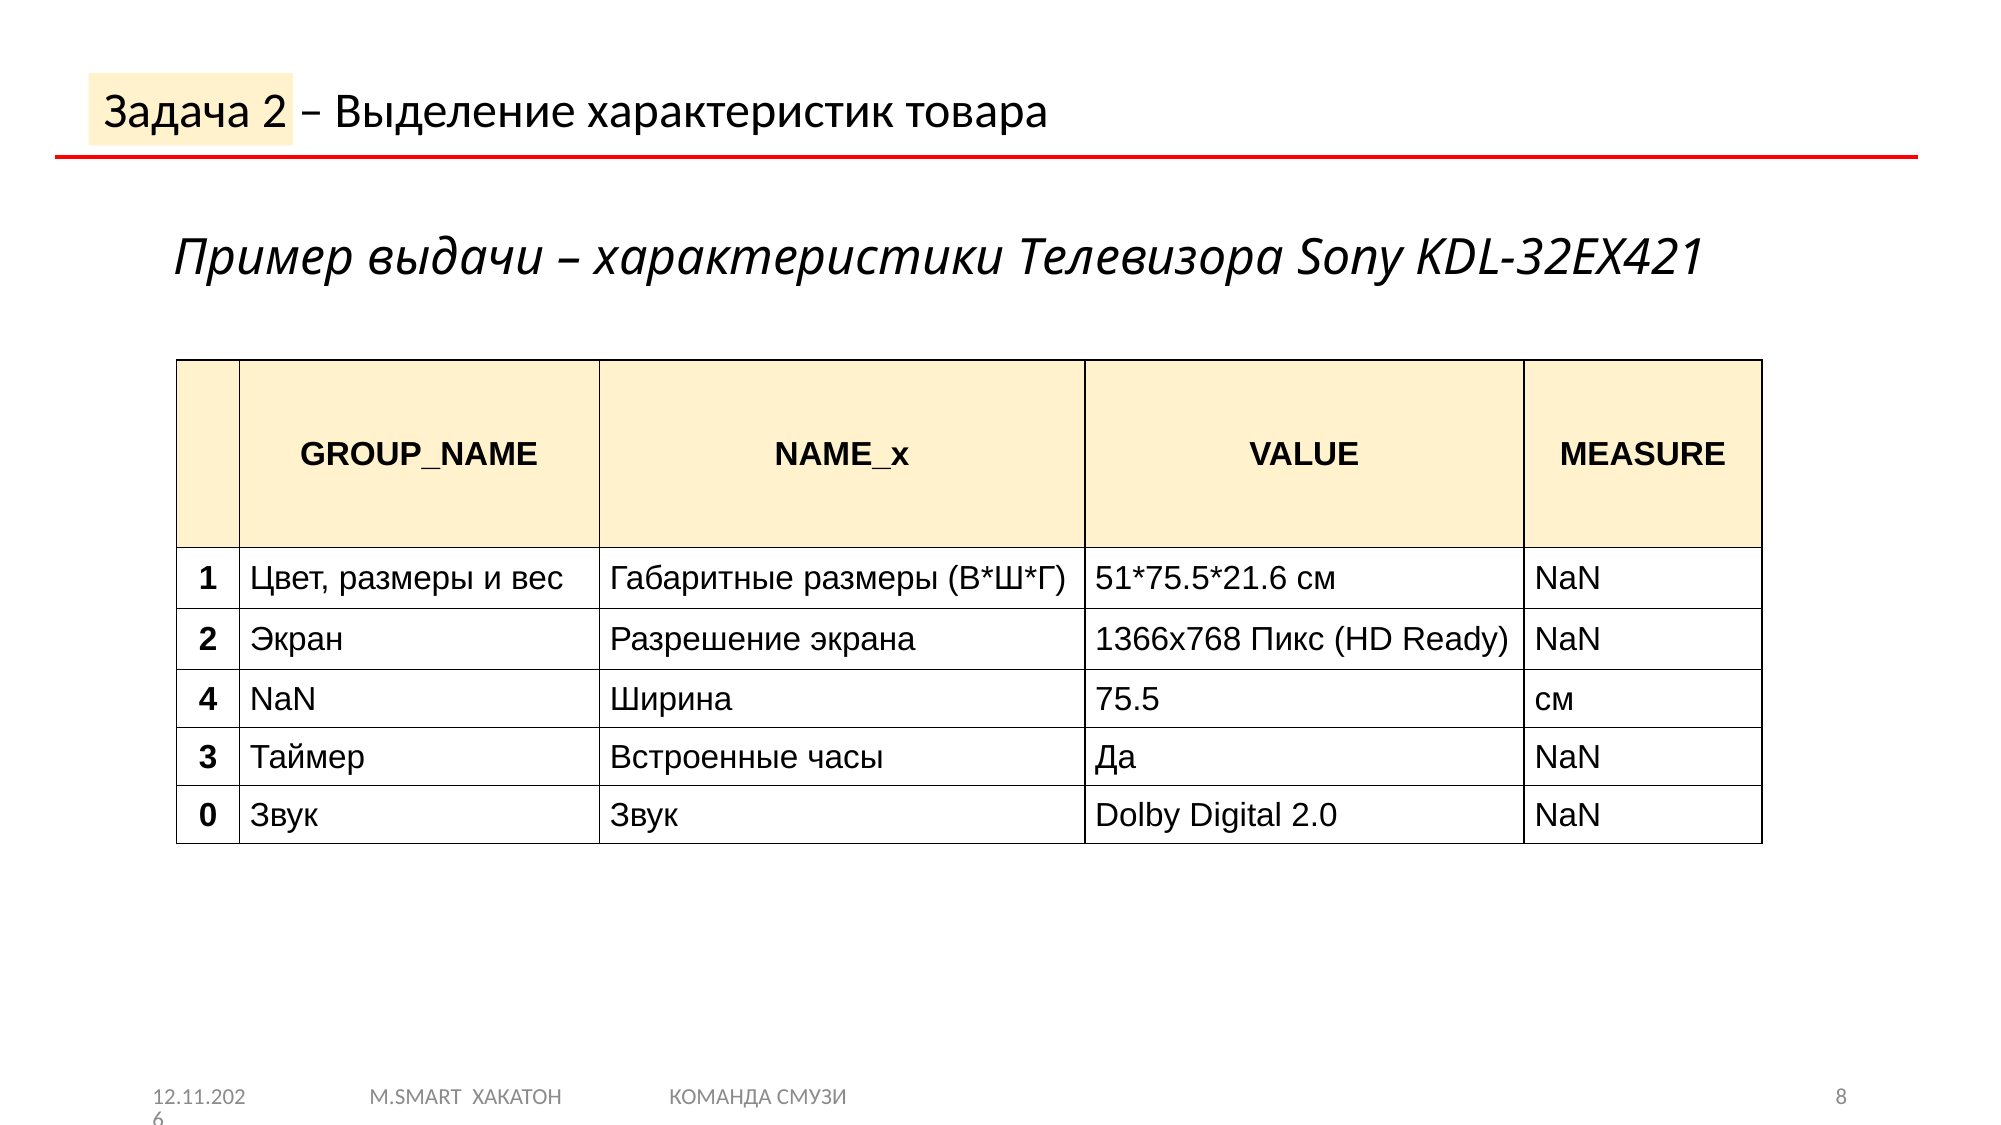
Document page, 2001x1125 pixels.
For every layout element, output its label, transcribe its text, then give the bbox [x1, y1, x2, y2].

table_cell NaN [240, 670, 599, 727]
table_header GROUP_NAME [240, 361, 599, 547]
table_cell Таймер [240, 728, 599, 785]
table_cell 4 [177, 670, 239, 727]
table_cell 51*75.5*21.6 см [1086, 548, 1523, 608]
table_header NAME_x [600, 361, 1084, 547]
text_box Пример выдачи – характеристики Телевизора Sony KDL-32EX421 [158, 224, 1957, 293]
table_cell NaN [1525, 548, 1761, 608]
table_cell 1366x768 Пикс (HD Ready) [1086, 609, 1523, 669]
table_cell 2 [177, 609, 239, 669]
table_cell Ширина [600, 670, 1084, 727]
table_cell Экран [240, 609, 599, 669]
table_header MEASURE [1525, 361, 1761, 547]
table_cell Да [1086, 728, 1523, 785]
table_cell NaN [1525, 786, 1761, 843]
slide_number 8 [1412, 1065, 1863, 1125]
table_cell Разрешение экрана [600, 609, 1084, 669]
table_cell см [1525, 670, 1761, 727]
table_cell Dolby Digital 2.0 [1086, 786, 1523, 843]
footer M.SMART ХАКАТОН КОМАНДА СМУЗИ [270, 1065, 946, 1125]
table_cell NaN [1525, 728, 1761, 785]
table_header [177, 361, 239, 547]
title Задача 2 – Выделение характеристик товара [88, 29, 1887, 146]
table_cell Звук [600, 786, 1084, 843]
table_cell 0 [177, 786, 239, 843]
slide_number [137, 1065, 270, 1125]
table_header VALUE [1086, 361, 1523, 547]
table_cell 1 [177, 548, 239, 608]
table_cell 3 [177, 728, 239, 785]
table_cell NaN [1525, 609, 1761, 669]
table_cell Габаритные размеры (В*Ш*Г) [600, 548, 1084, 608]
table_cell 75.5 [1086, 670, 1523, 727]
table_cell Встроенные часы [600, 728, 1084, 785]
table_cell Звук [240, 786, 599, 843]
table_cell Цвет, размеры и вес [240, 548, 599, 608]
